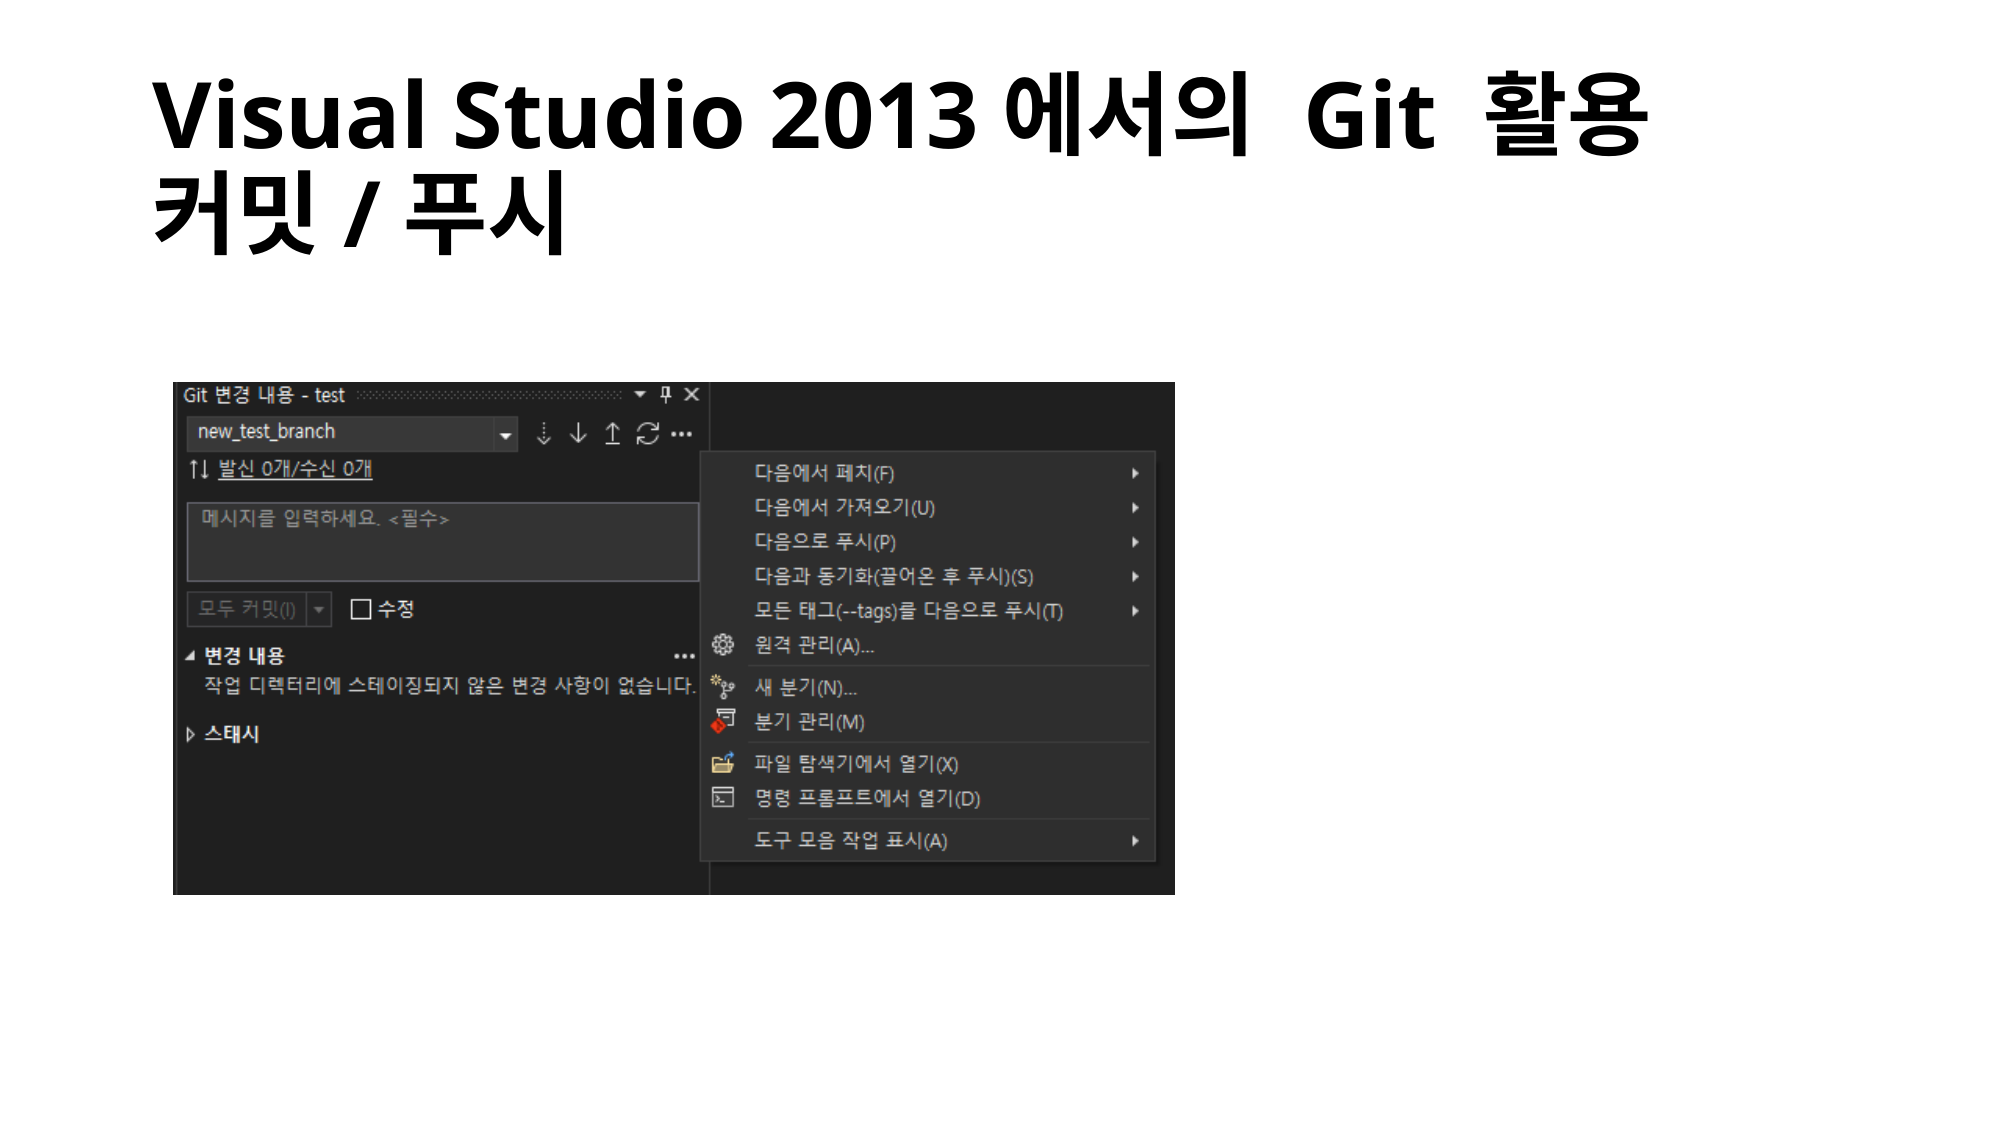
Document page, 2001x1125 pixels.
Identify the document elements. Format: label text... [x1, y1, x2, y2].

picture [172, 382, 1175, 895]
title Visual Studio 2013에서의 Git 활용 커밋/푸시 [137, 59, 1863, 278]
